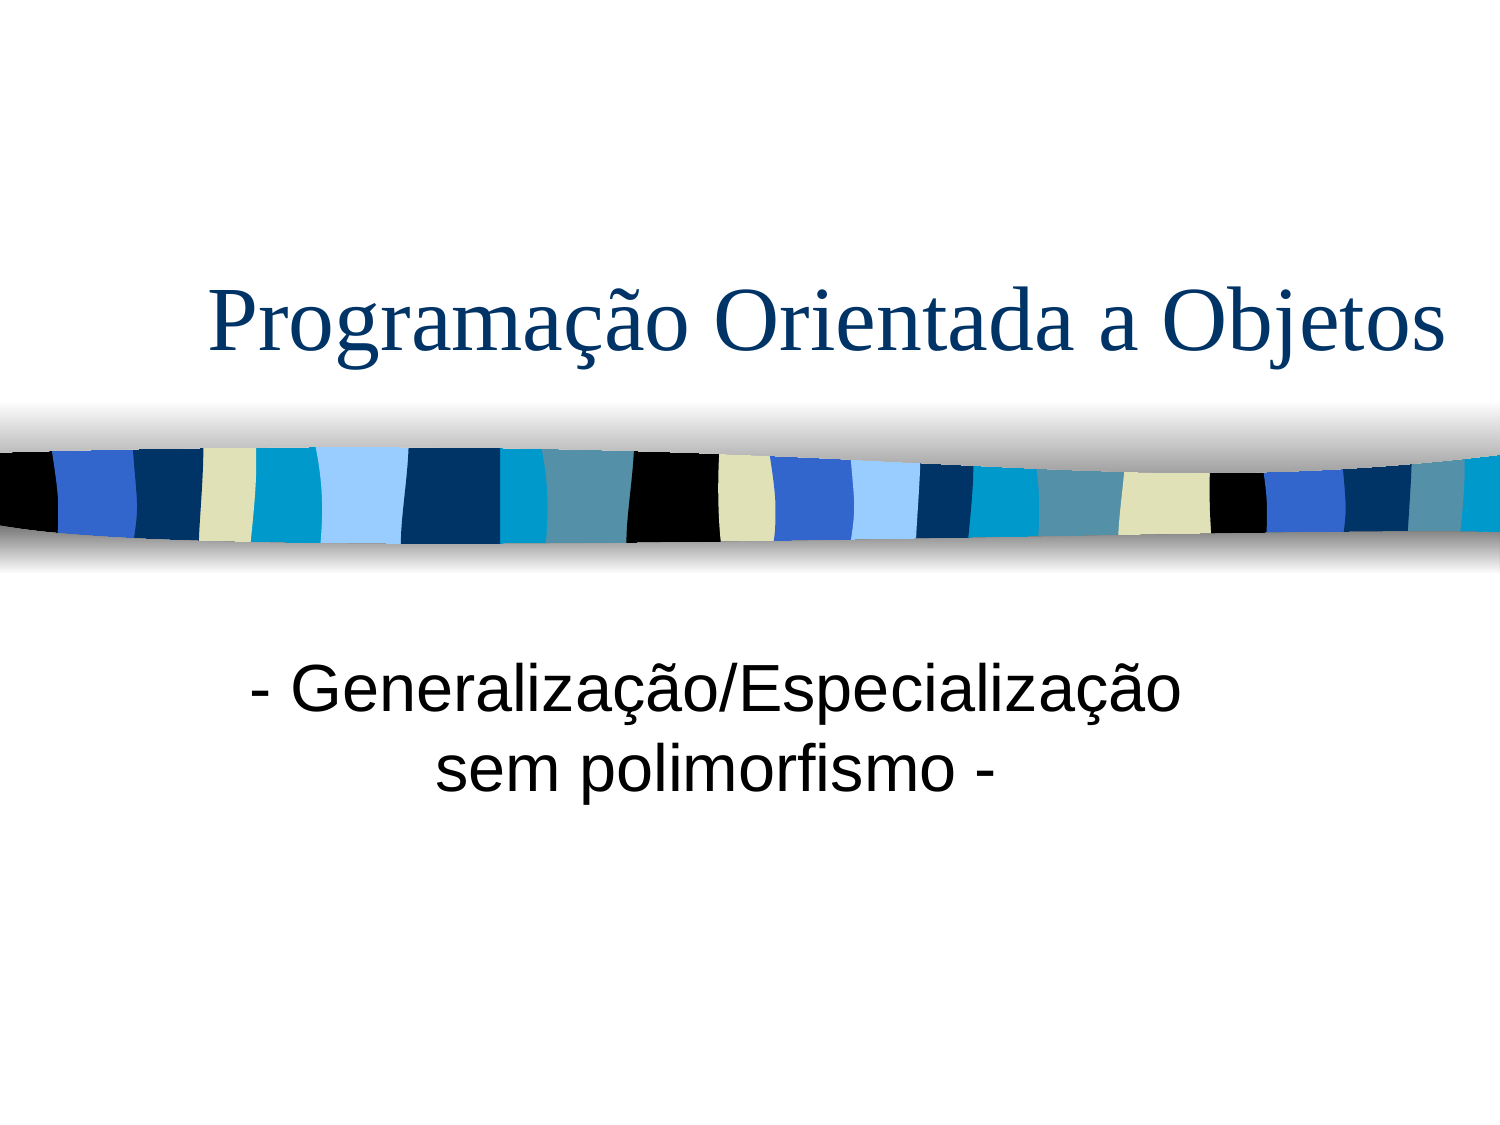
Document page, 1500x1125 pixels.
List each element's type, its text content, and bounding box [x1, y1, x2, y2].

title Programação Orientada a Objetos [192, 219, 1468, 408]
subtitle - Generalização/Especialização sem polimorfismo - [191, 637, 1242, 863]
